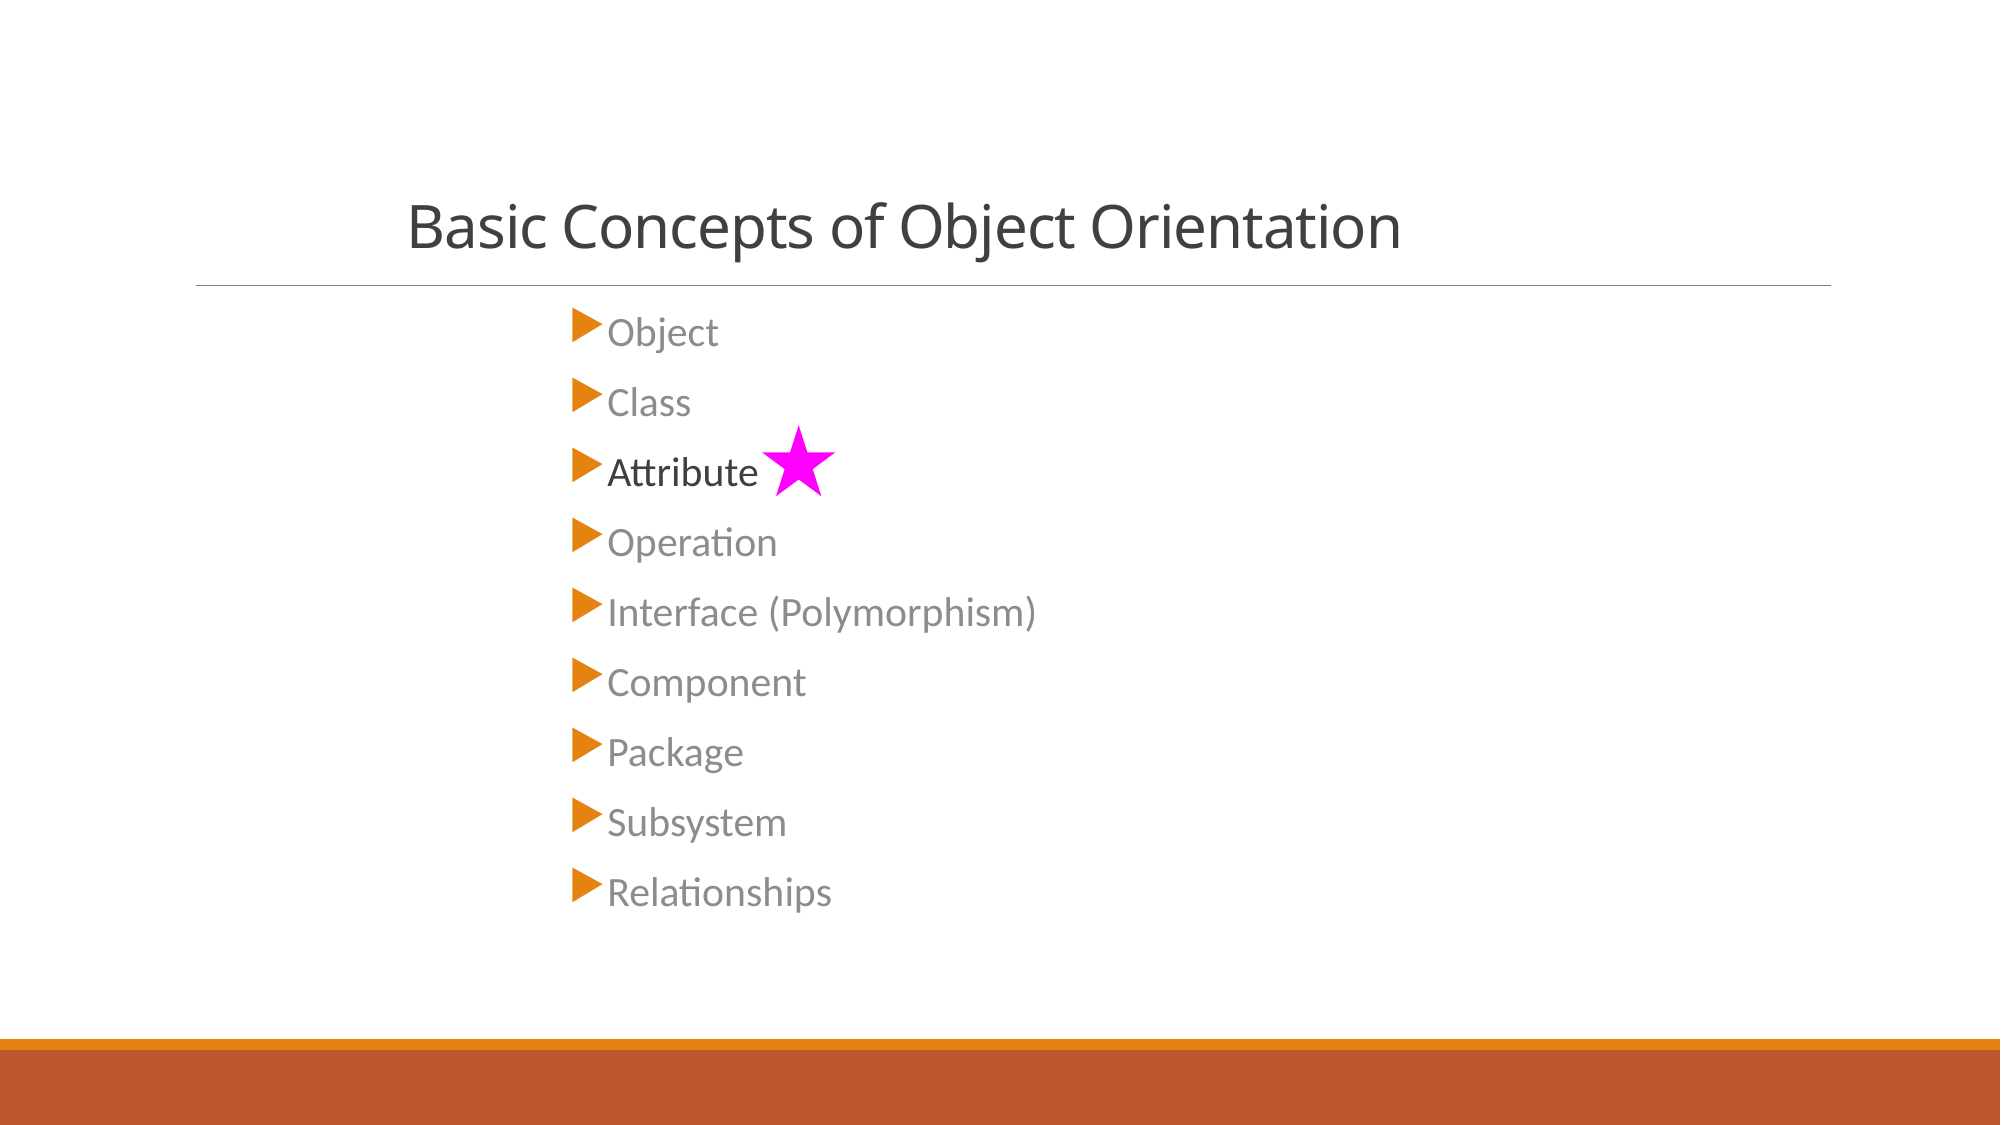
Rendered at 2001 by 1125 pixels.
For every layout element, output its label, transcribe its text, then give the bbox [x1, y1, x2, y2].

list Object Class Attribute Operation Interface (Polymorphism) Component Package Subsystem Relationships [568, 302, 1830, 963]
text_box [761, 425, 836, 497]
title Basic Concepts of Object Orientation [391, 152, 1433, 269]
